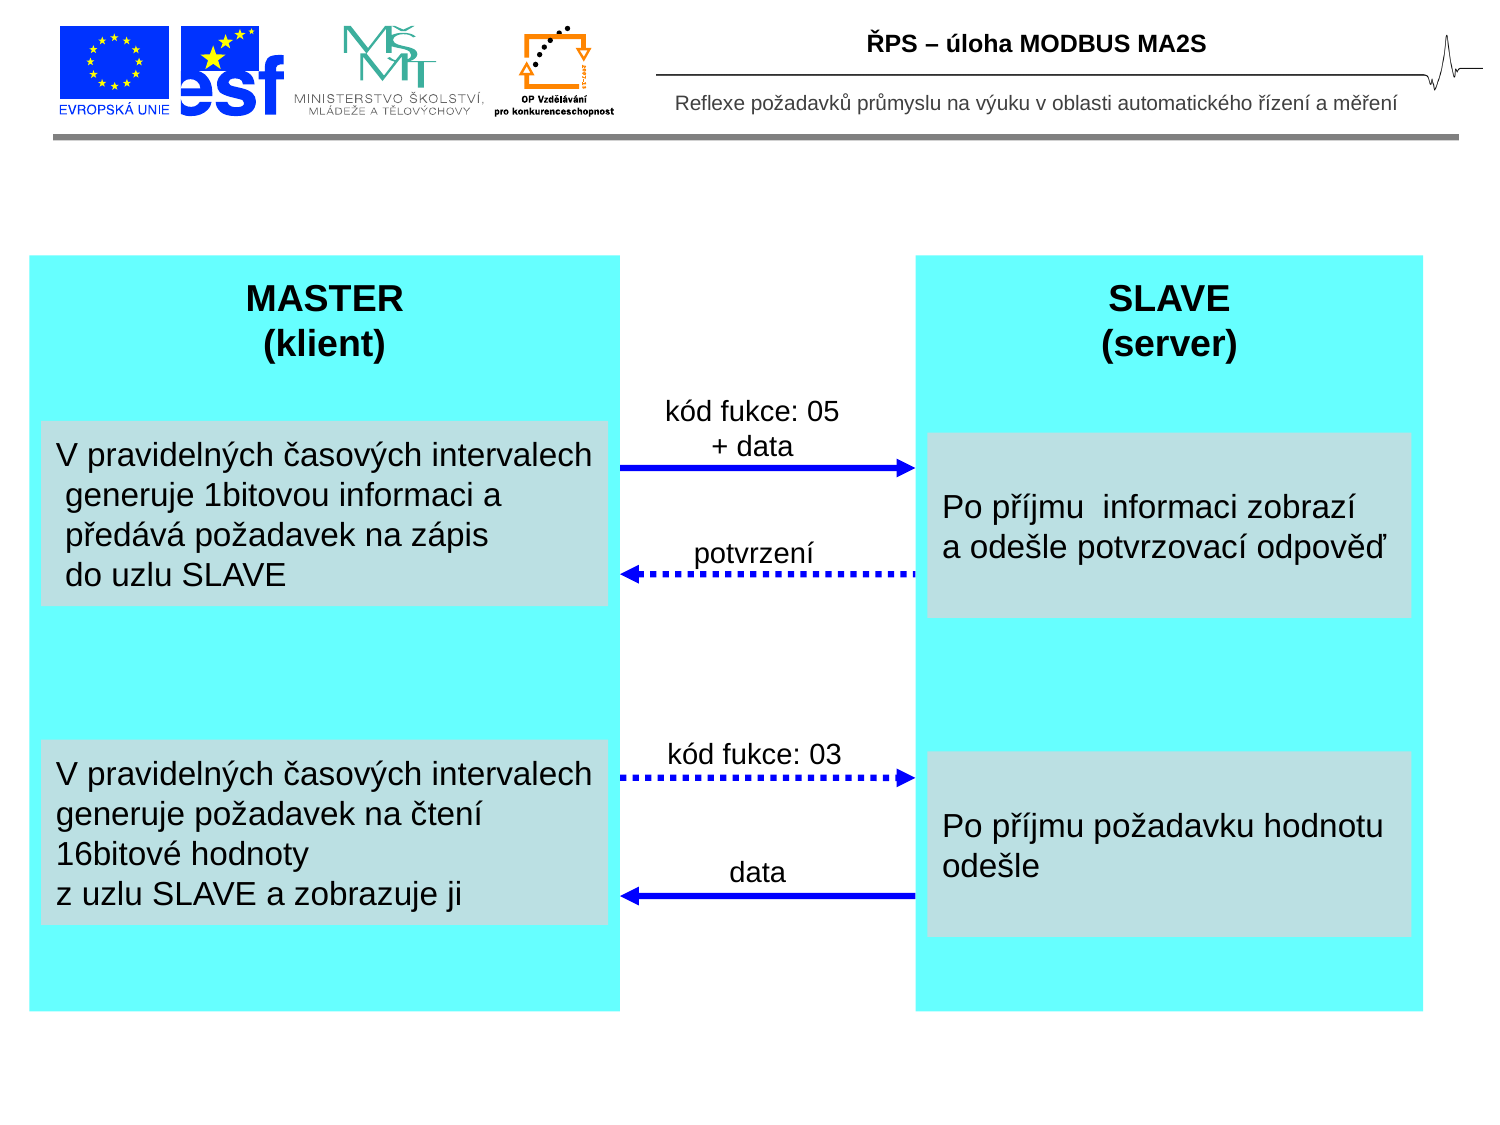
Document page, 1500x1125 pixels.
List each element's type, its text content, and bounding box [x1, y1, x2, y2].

text_box V pravidelných časových intervalech generuje 1bitovou informaci a předává požadavek na zápis do uzlu SLAVE [41, 420, 609, 607]
text_box SLAVE (server) [915, 255, 1424, 1012]
text_box kód fukce: 05 + data [650, 385, 855, 470]
text_box [900, 771, 916, 785]
text_box kód fukce: 03 [652, 727, 857, 778]
text_box Po příjmu informaci zobrazí a odešle potvrzovací odpověď [927, 432, 1412, 618]
text_box [620, 567, 633, 581]
text_box [855, 461, 916, 475]
text_box data [714, 846, 802, 896]
picture [656, 34, 1483, 91]
text_box potvrzení [678, 527, 830, 577]
text_box MASTER (klient) [29, 255, 620, 1012]
text_box [620, 889, 916, 903]
text_box ŘPS – úloha MODBUS MA2S [644, 20, 1430, 68]
text_box V pravidelných časových intervalech generuje požadavek na čtení 16bitové hodnoty z uzlu SLAVE a zobrazuje ji [41, 739, 609, 925]
text_box Po příjmu požadavku hodnotu odešle [927, 751, 1412, 937]
